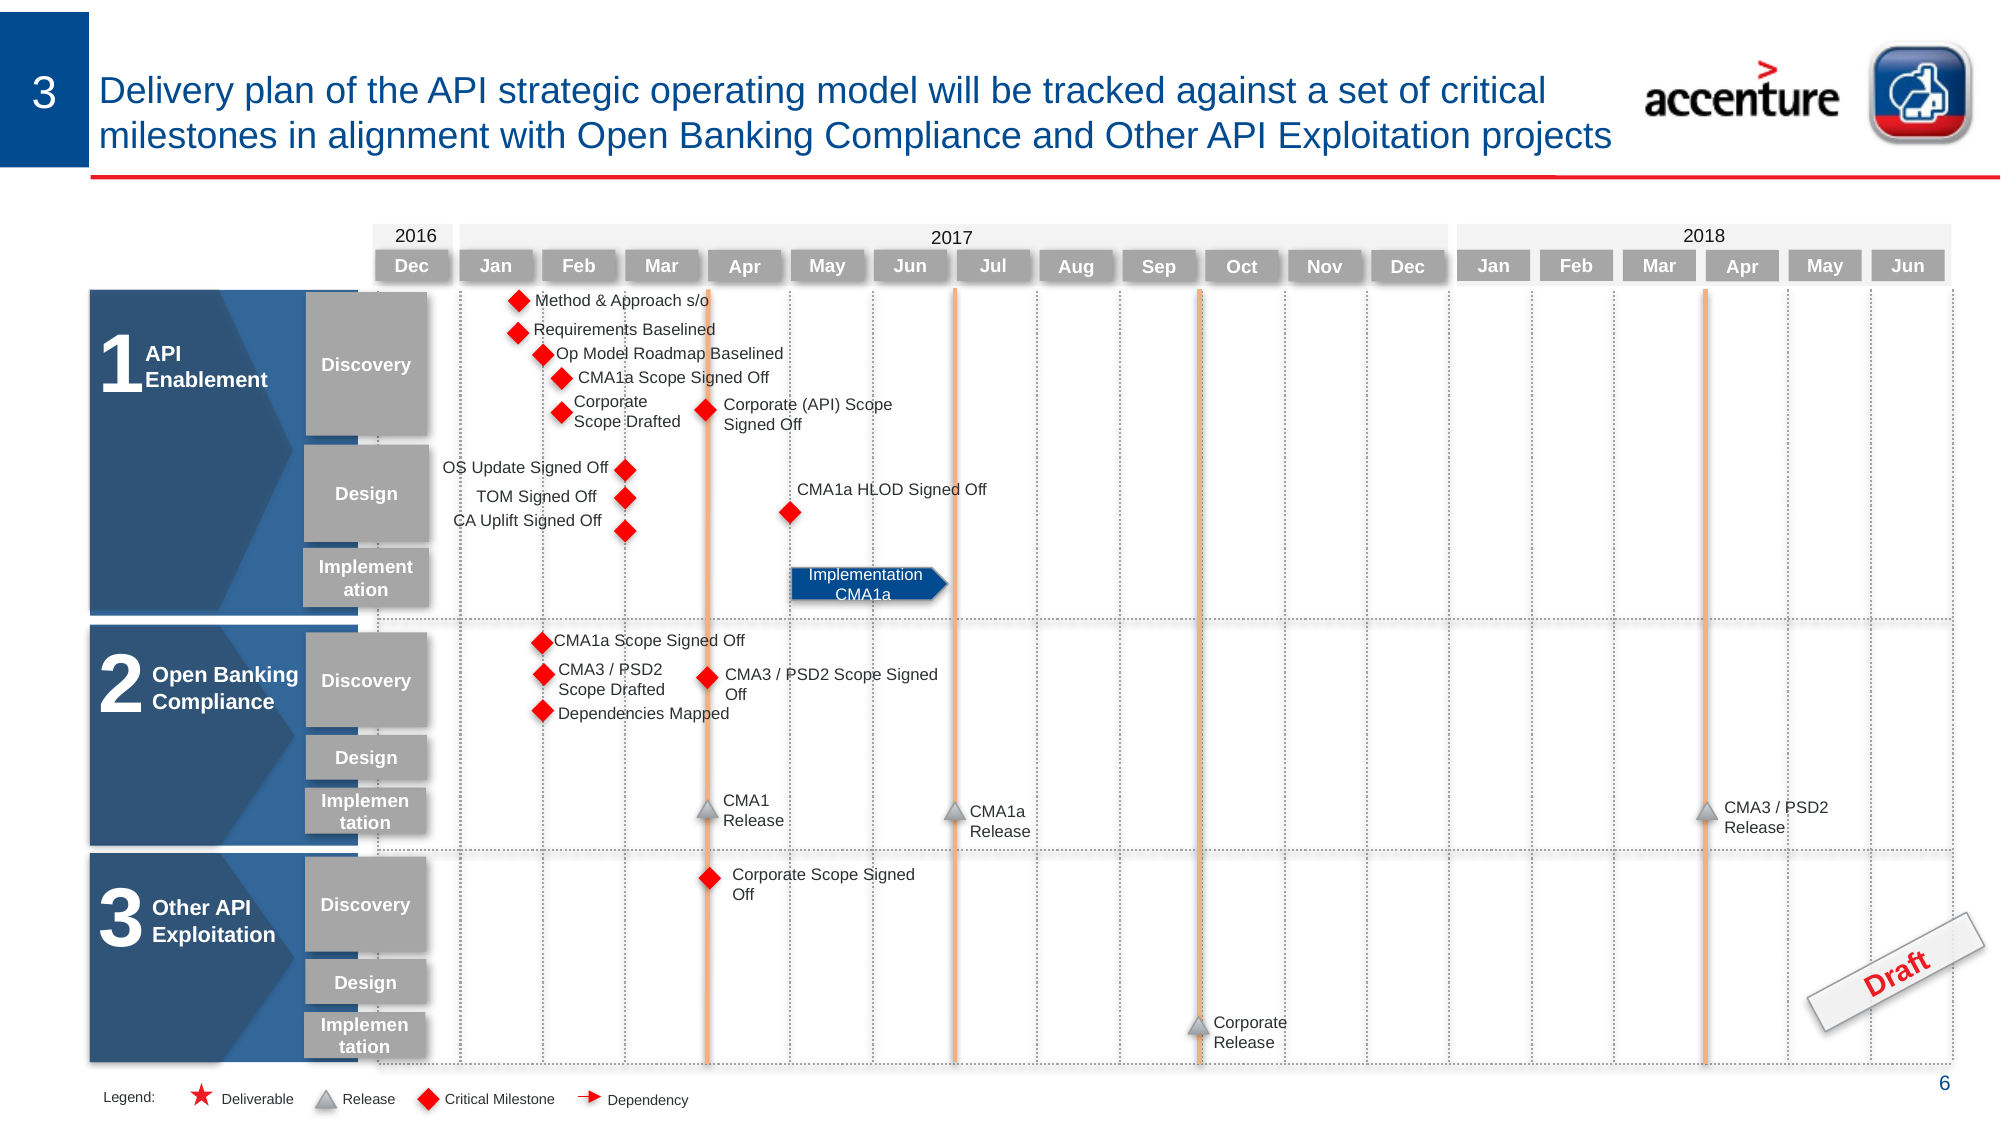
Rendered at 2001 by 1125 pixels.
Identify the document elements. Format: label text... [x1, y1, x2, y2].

text_box Design [363, 959, 373, 1004]
text_box Implementation [363, 791, 373, 834]
text_box May [1788, 249, 1862, 282]
text_box Design [363, 734, 373, 780]
text_box Discovery [363, 856, 373, 952]
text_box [377, 294, 701, 1064]
text_box 3 [0, 12, 89, 168]
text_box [390, 449, 634, 540]
picture [1638, 47, 1846, 159]
text_box Implementation [363, 1014, 373, 1059]
text_box Feb [1540, 249, 1614, 281]
text_box Implementation [363, 547, 373, 608]
text_box Discovery [362, 292, 373, 436]
text_box Discovery [363, 632, 373, 728]
text_box Jun [1871, 249, 1945, 282]
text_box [83, 621, 359, 1063]
picture [1863, 36, 1977, 149]
slide_number 6 [1905, 1040, 1985, 1125]
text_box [372, 216, 1449, 287]
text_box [958, 294, 1195, 1064]
text_box Apr [1705, 249, 1779, 282]
text_box Design [363, 444, 373, 542]
text_box Draft [1961, 911, 1986, 960]
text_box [1205, 289, 1705, 1064]
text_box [713, 294, 950, 1064]
title Delivery plan of the API strategic operating model will be tracked against a set of critical milestones in alignment with Open Banking Compliance and Other API Exploitation projects [89, 67, 1646, 155]
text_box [1707, 289, 1954, 1064]
text_box Jan [1457, 249, 1531, 281]
text_box [1457, 223, 1952, 286]
text_box 2018 [1668, 216, 1741, 254]
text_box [88, 1080, 729, 1117]
text_box Mar [1622, 249, 1696, 282]
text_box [83, 289, 359, 616]
